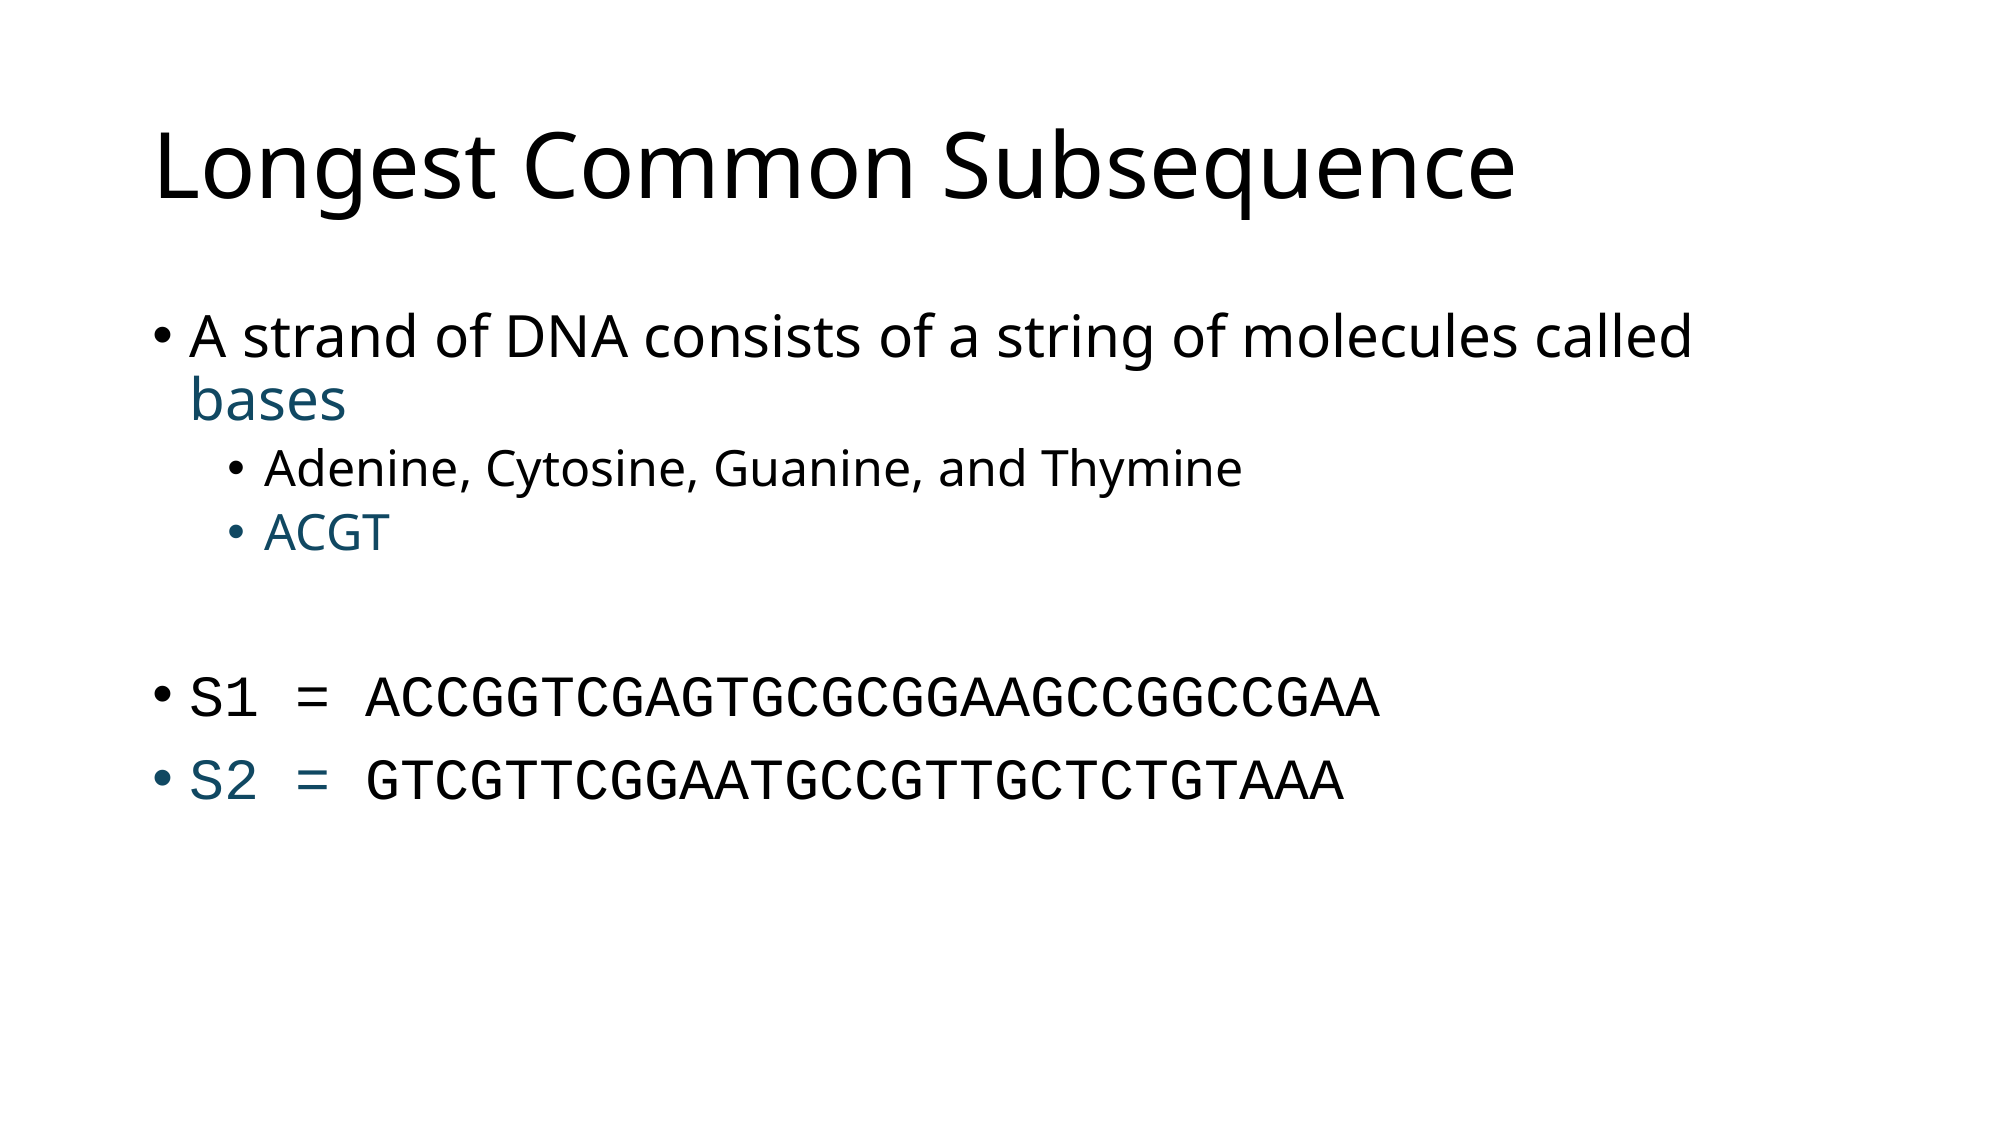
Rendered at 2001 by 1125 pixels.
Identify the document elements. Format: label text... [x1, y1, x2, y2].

list A strand of DNA consists of a string of molecules called bases Adenine, Cytosine, Guanine, and Thymine ACGT S1 = ACCGGTCGAGTGCGCGGAAGCCGGCCGAA S2 = GTCGTTCGGAATGCCGTTGCTCTGTAAA [137, 299, 1863, 1014]
title Longest Common Subsequence [137, 59, 1863, 278]
